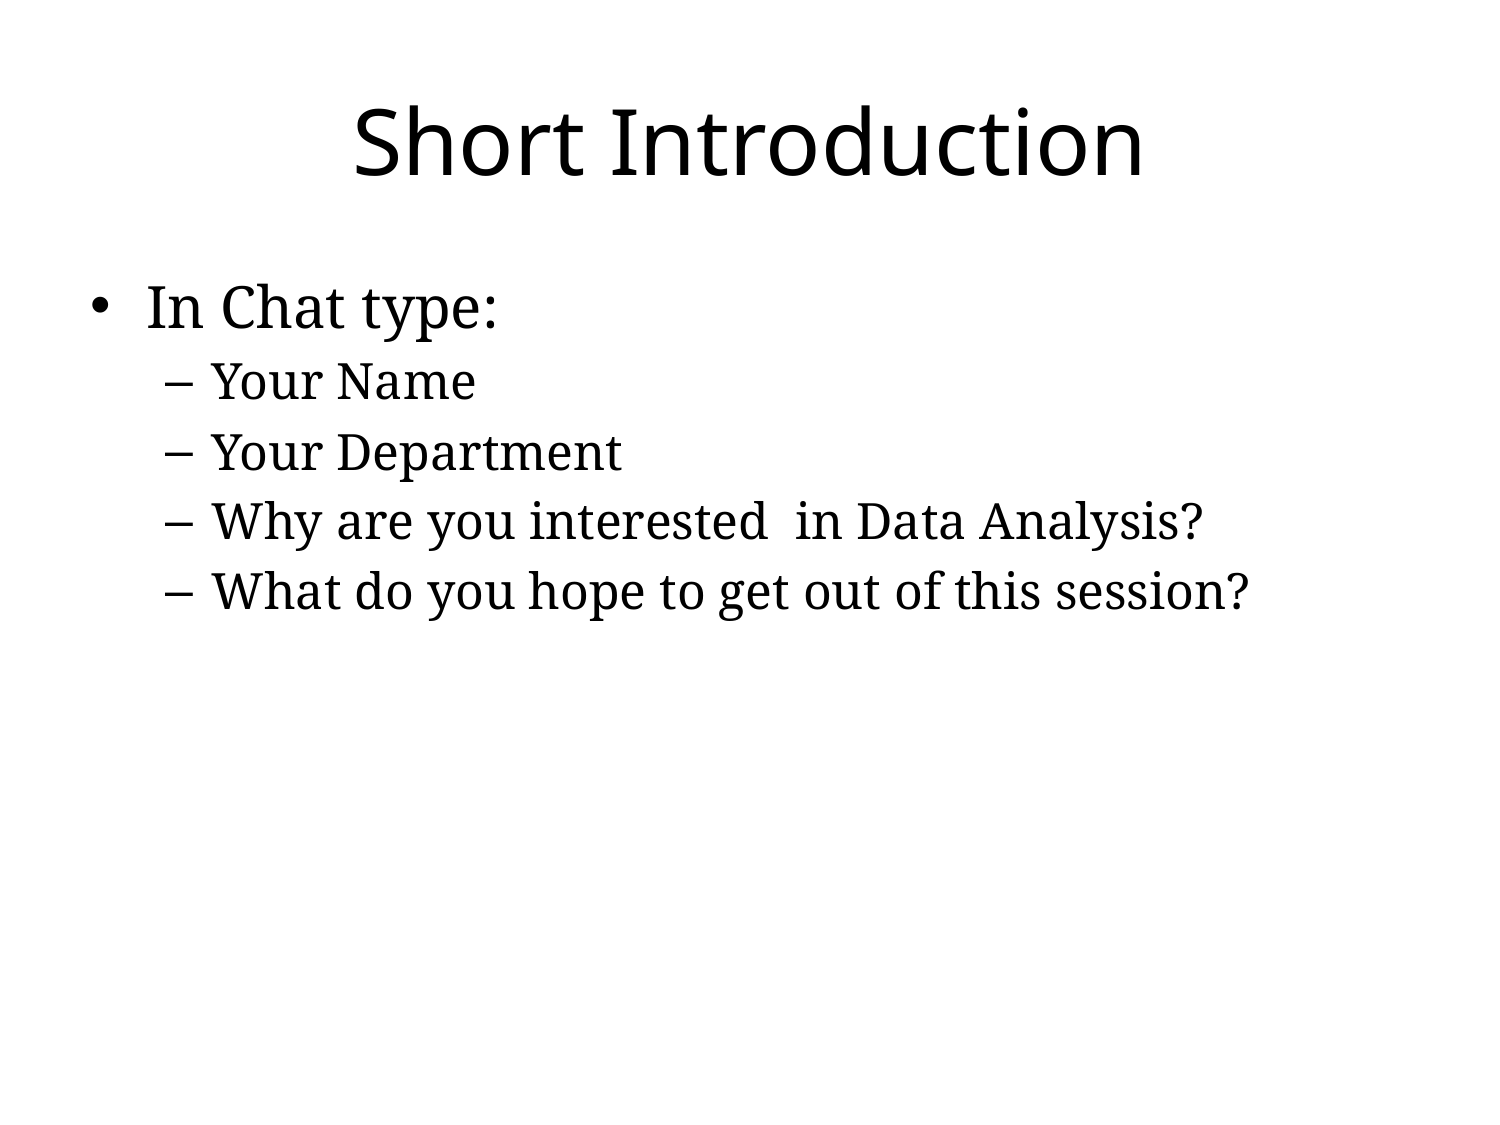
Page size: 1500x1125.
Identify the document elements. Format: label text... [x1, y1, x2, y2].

title Short Introduction [75, 45, 1425, 233]
list In Chat type: Your Name Your Department Why are you interested in Data Analysis? What do you hope to get out of this session? [75, 262, 1371, 1005]
